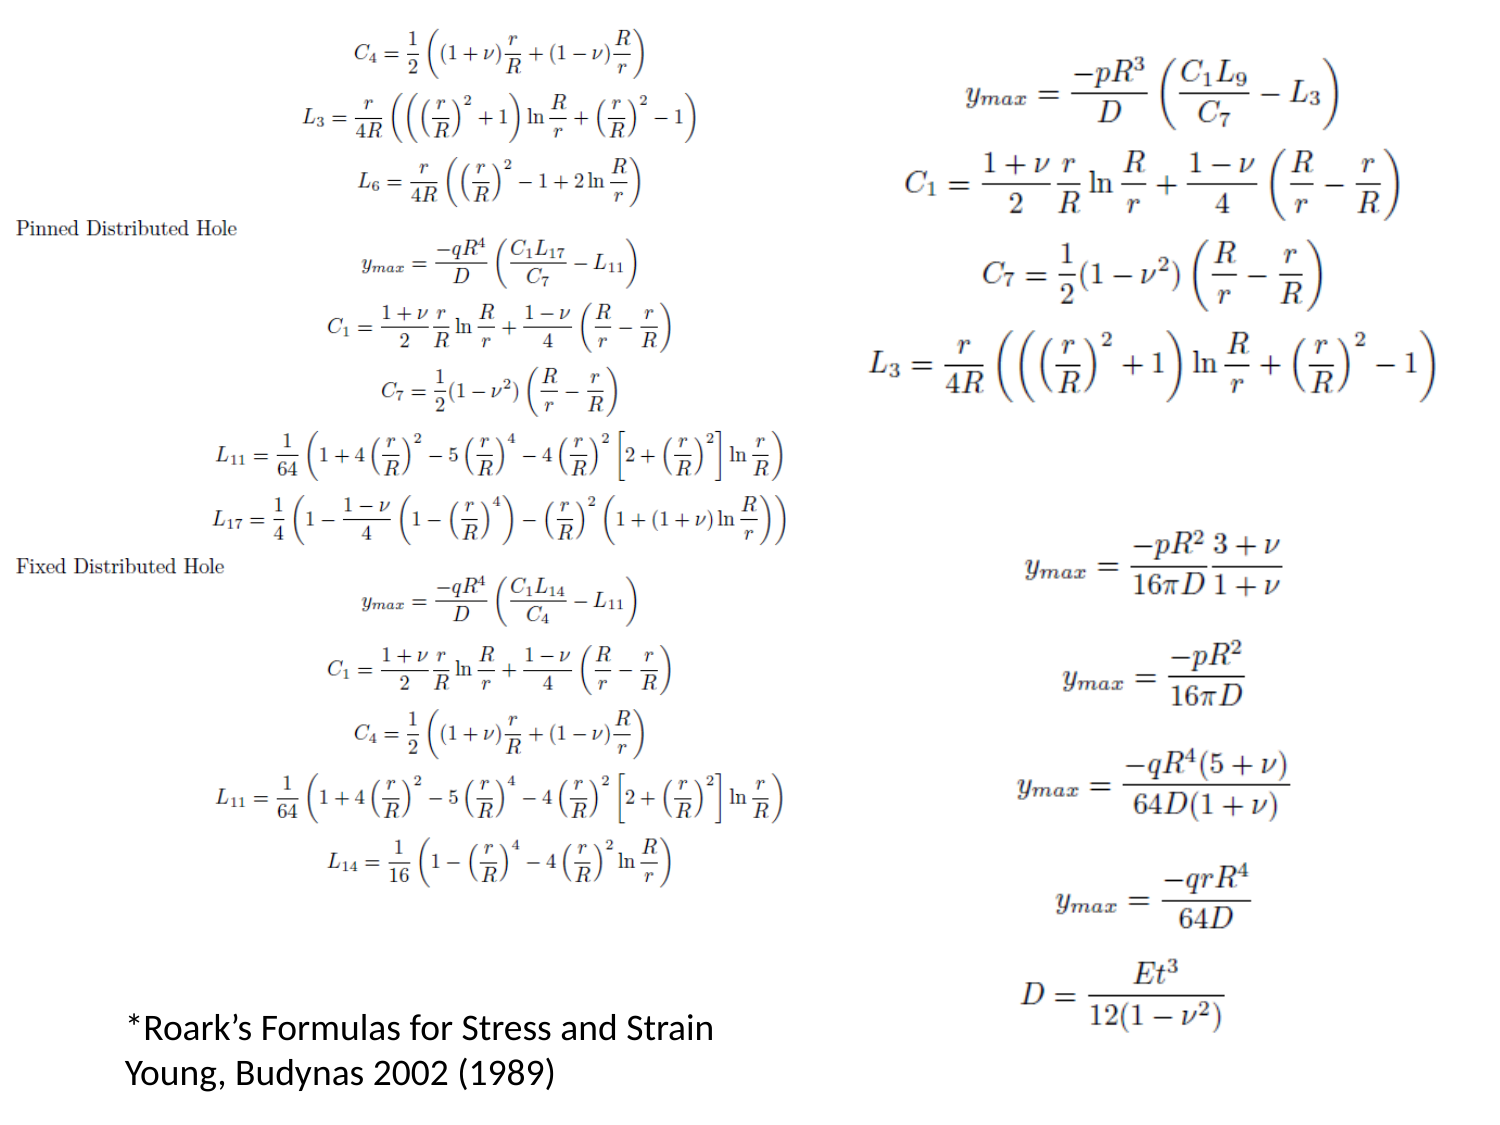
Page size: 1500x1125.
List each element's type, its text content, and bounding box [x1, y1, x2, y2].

picture [0, 18, 1500, 894]
text_box *Roark’s Formulas for Stress and Strain Young, Budynas 2002 (1989) [110, 995, 731, 1101]
picture [957, 480, 1325, 1055]
